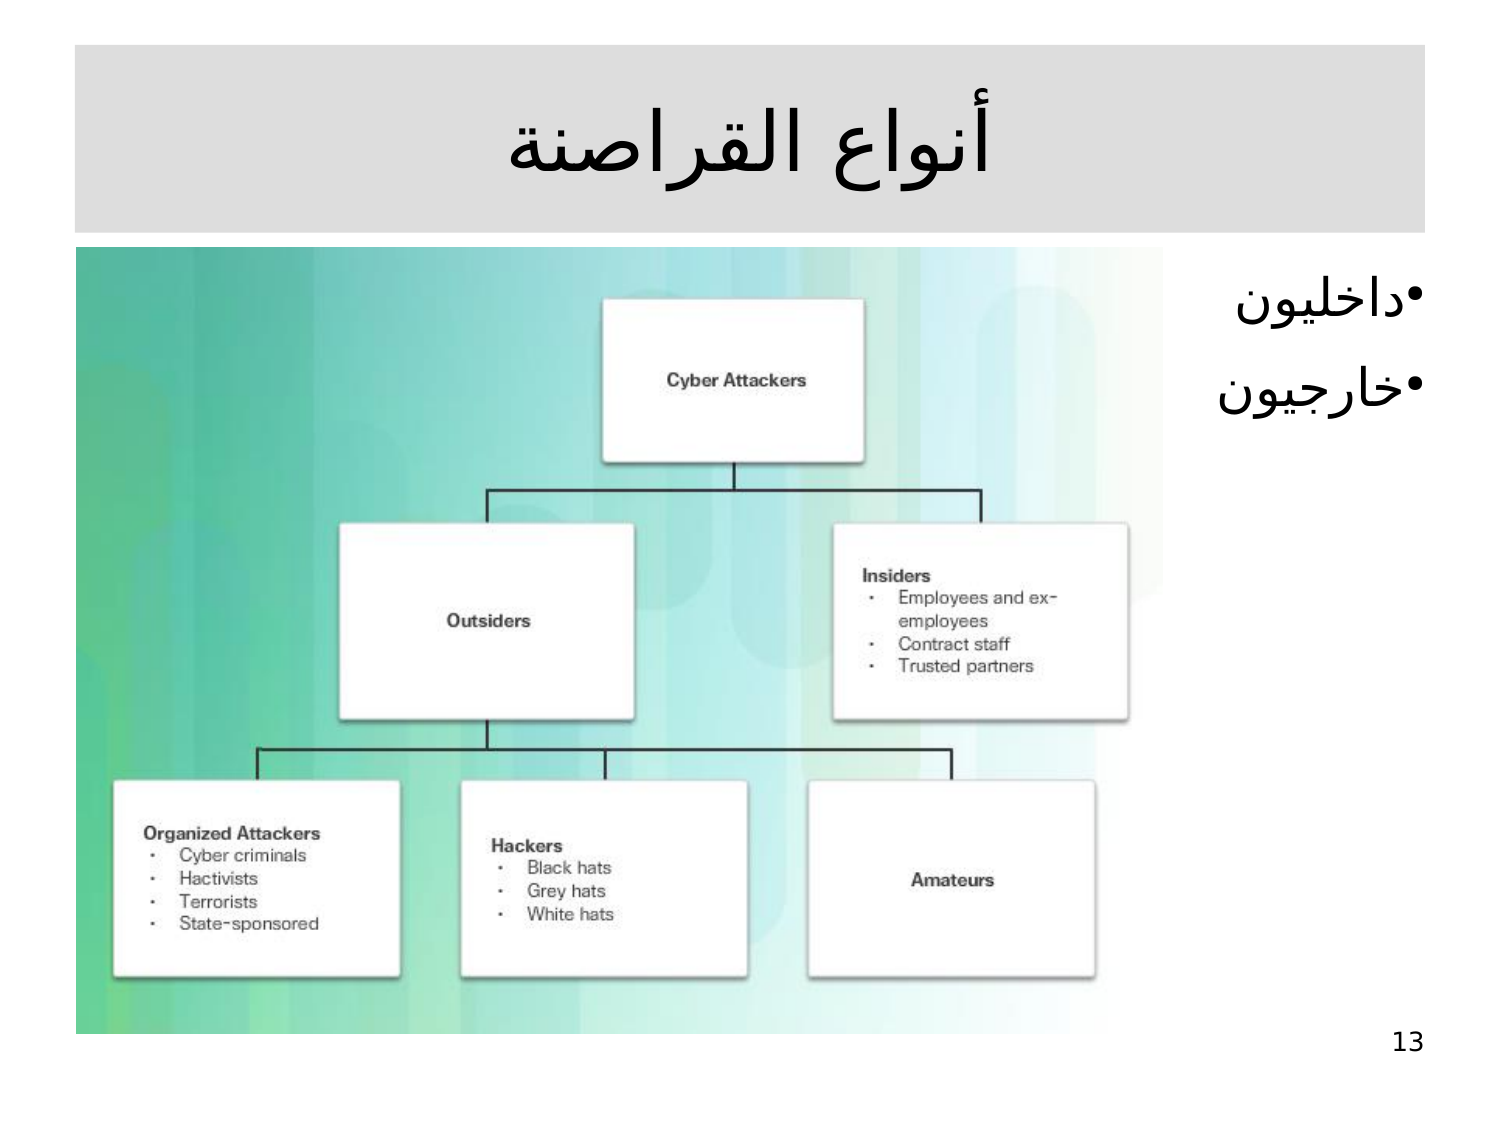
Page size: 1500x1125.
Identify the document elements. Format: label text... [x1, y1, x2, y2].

title أنواع القراصنة [74, 44, 1425, 233]
list داخليون خارجيون [1163, 263, 1425, 916]
slide_number 13 [1075, 1024, 1425, 1103]
picture [76, 247, 1163, 1034]
